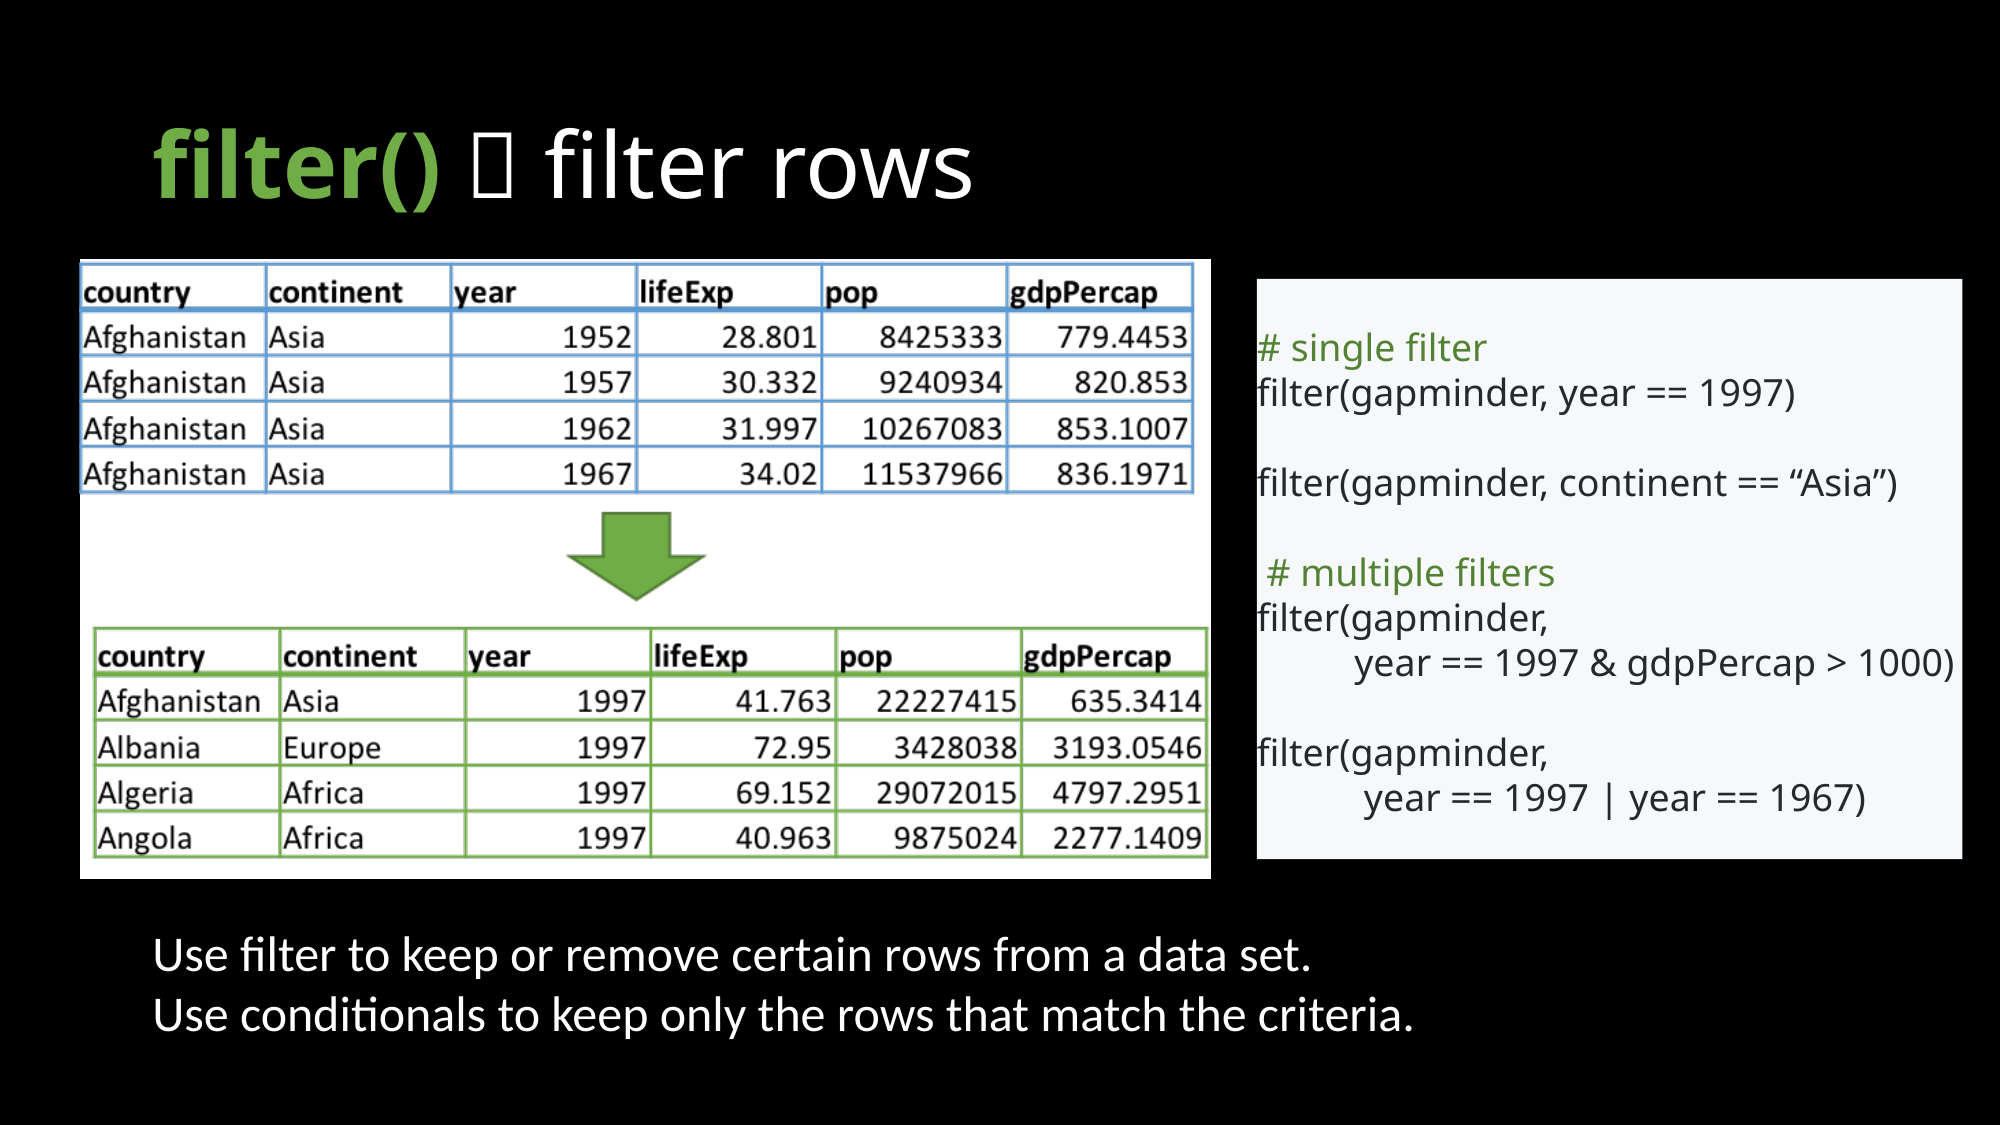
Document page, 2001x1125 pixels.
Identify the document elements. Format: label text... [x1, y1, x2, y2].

list Use filter to keep or remove certain rows from a data set. Use conditionals to keep only the rows that match the criteria. [137, 913, 1863, 1060]
text_box # single filter filter(gapminder, year == 1997) filter(gapminder, continent == “Asia”) # multiple filters filter(gapminder, year == 1997 & gdpPercap > 1000) filter(gapminder, year == 1997 | year == 1967) [1256, 278, 1963, 860]
title filter()  filter rows [137, 59, 1863, 278]
picture [79, 259, 1212, 879]
